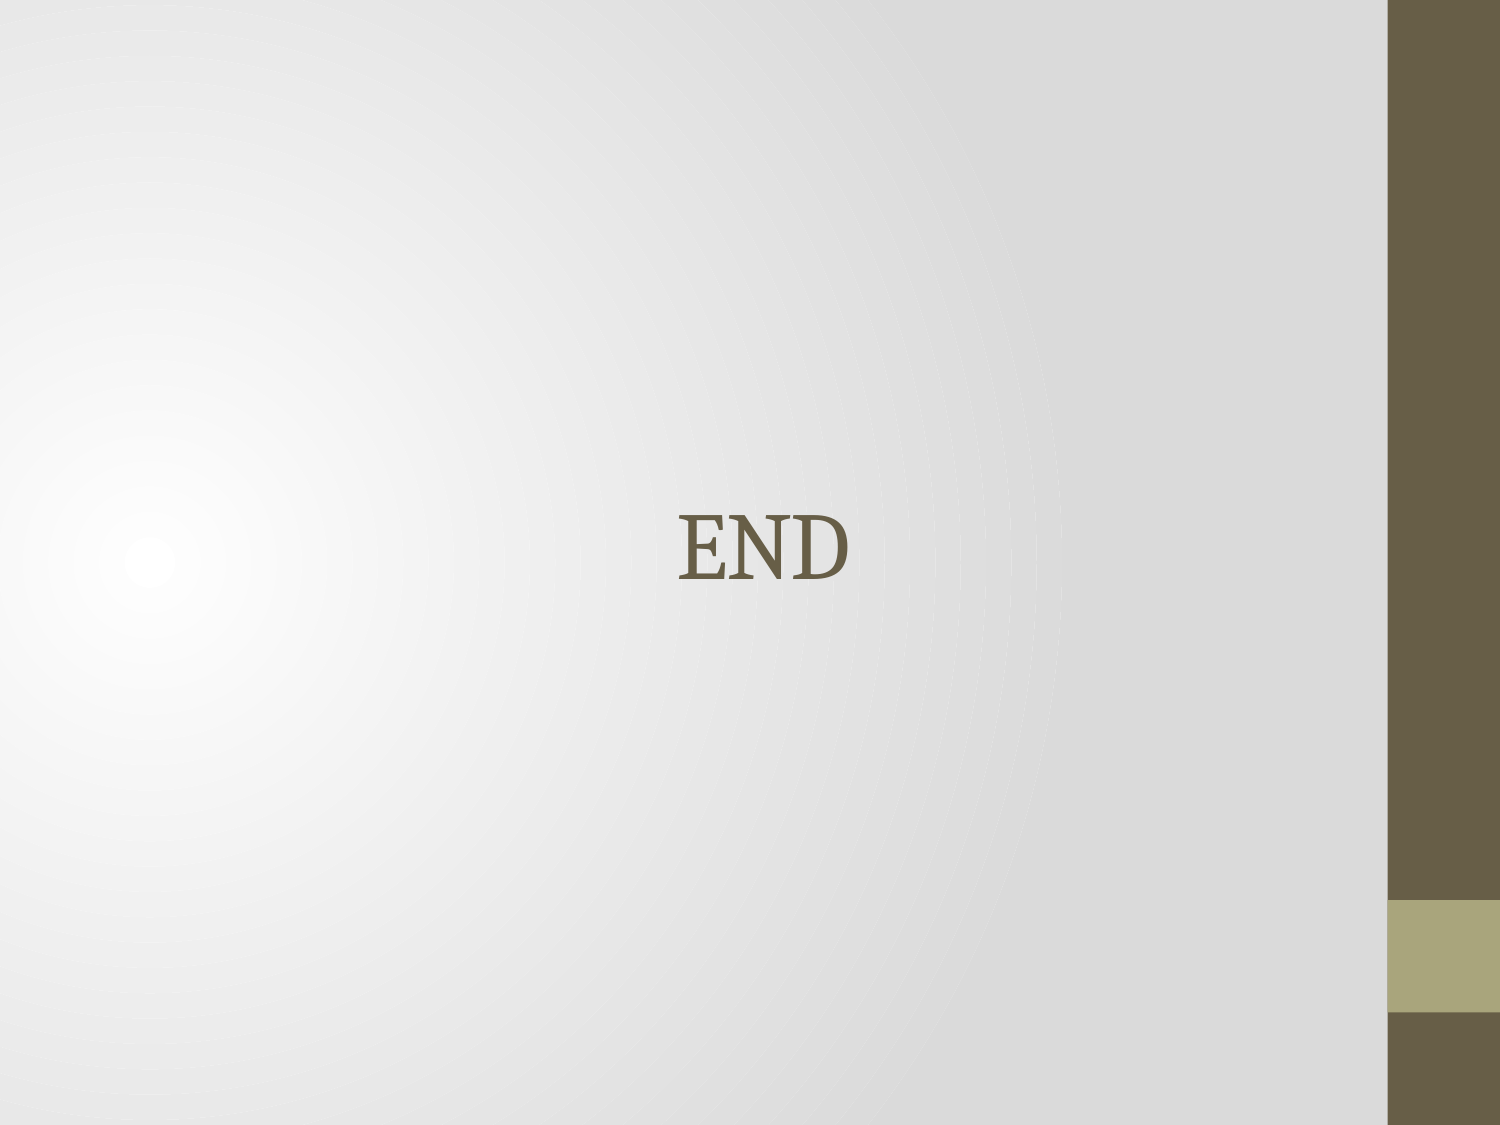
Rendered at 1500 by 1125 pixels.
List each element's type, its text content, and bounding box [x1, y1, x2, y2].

title END [661, 446, 1500, 635]
